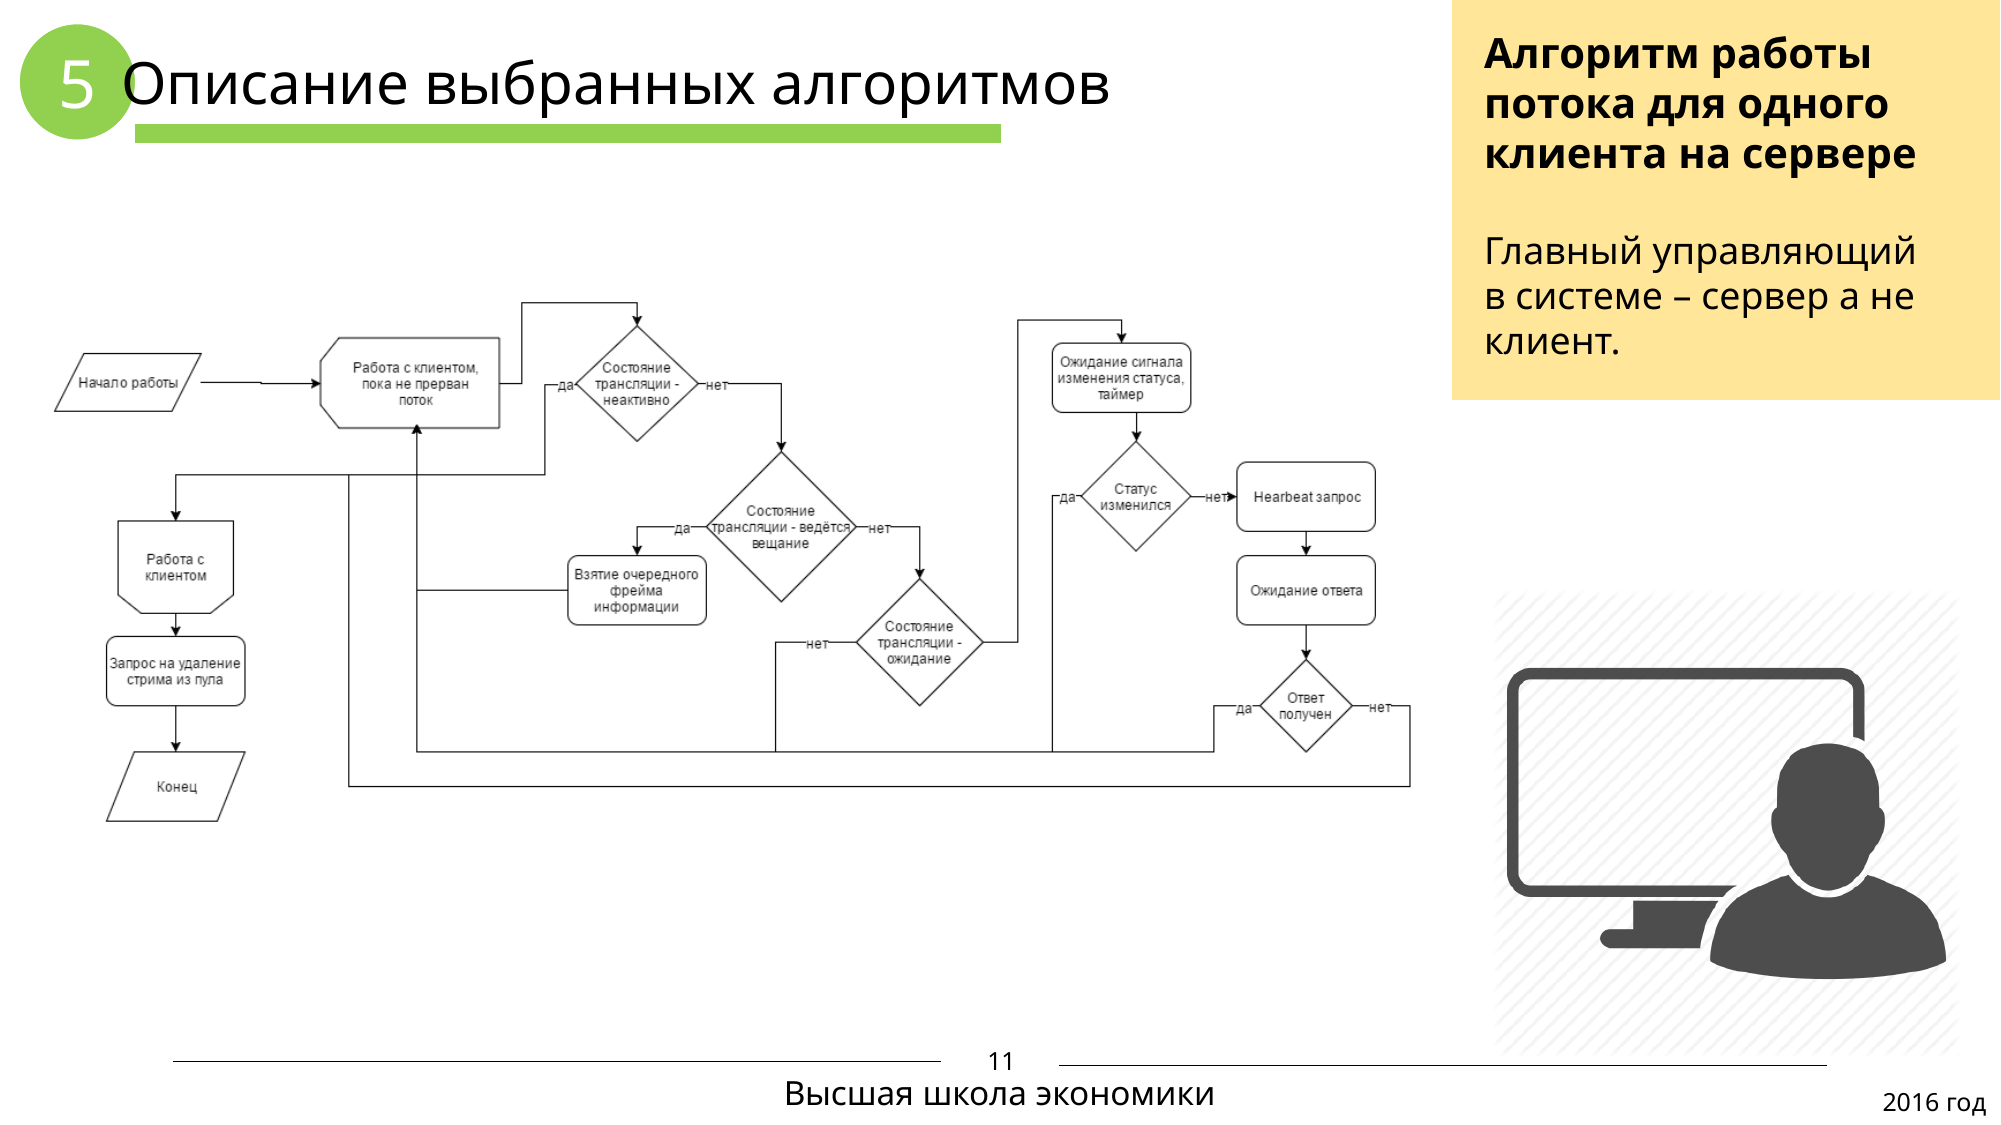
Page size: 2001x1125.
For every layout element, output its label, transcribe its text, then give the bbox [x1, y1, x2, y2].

text_box 2016 год [1867, 1079, 2000, 1125]
picture [53, 293, 1421, 823]
text_box 11 [969, 1030, 1031, 1065]
text_box Описание выбранных алгоритмов [106, 39, 1126, 124]
picture [1492, 589, 1960, 1057]
text_box Алгоритм работы потока для одного клиента на сервере Главный управляющий в системе – сервер а не клиент. [1469, 19, 1935, 370]
text_box [1451, 0, 2000, 401]
text_box [135, 124, 1001, 143]
text_box 5 [17, 22, 120, 142]
text_box Высшая школа экономики [768, 1065, 1231, 1120]
